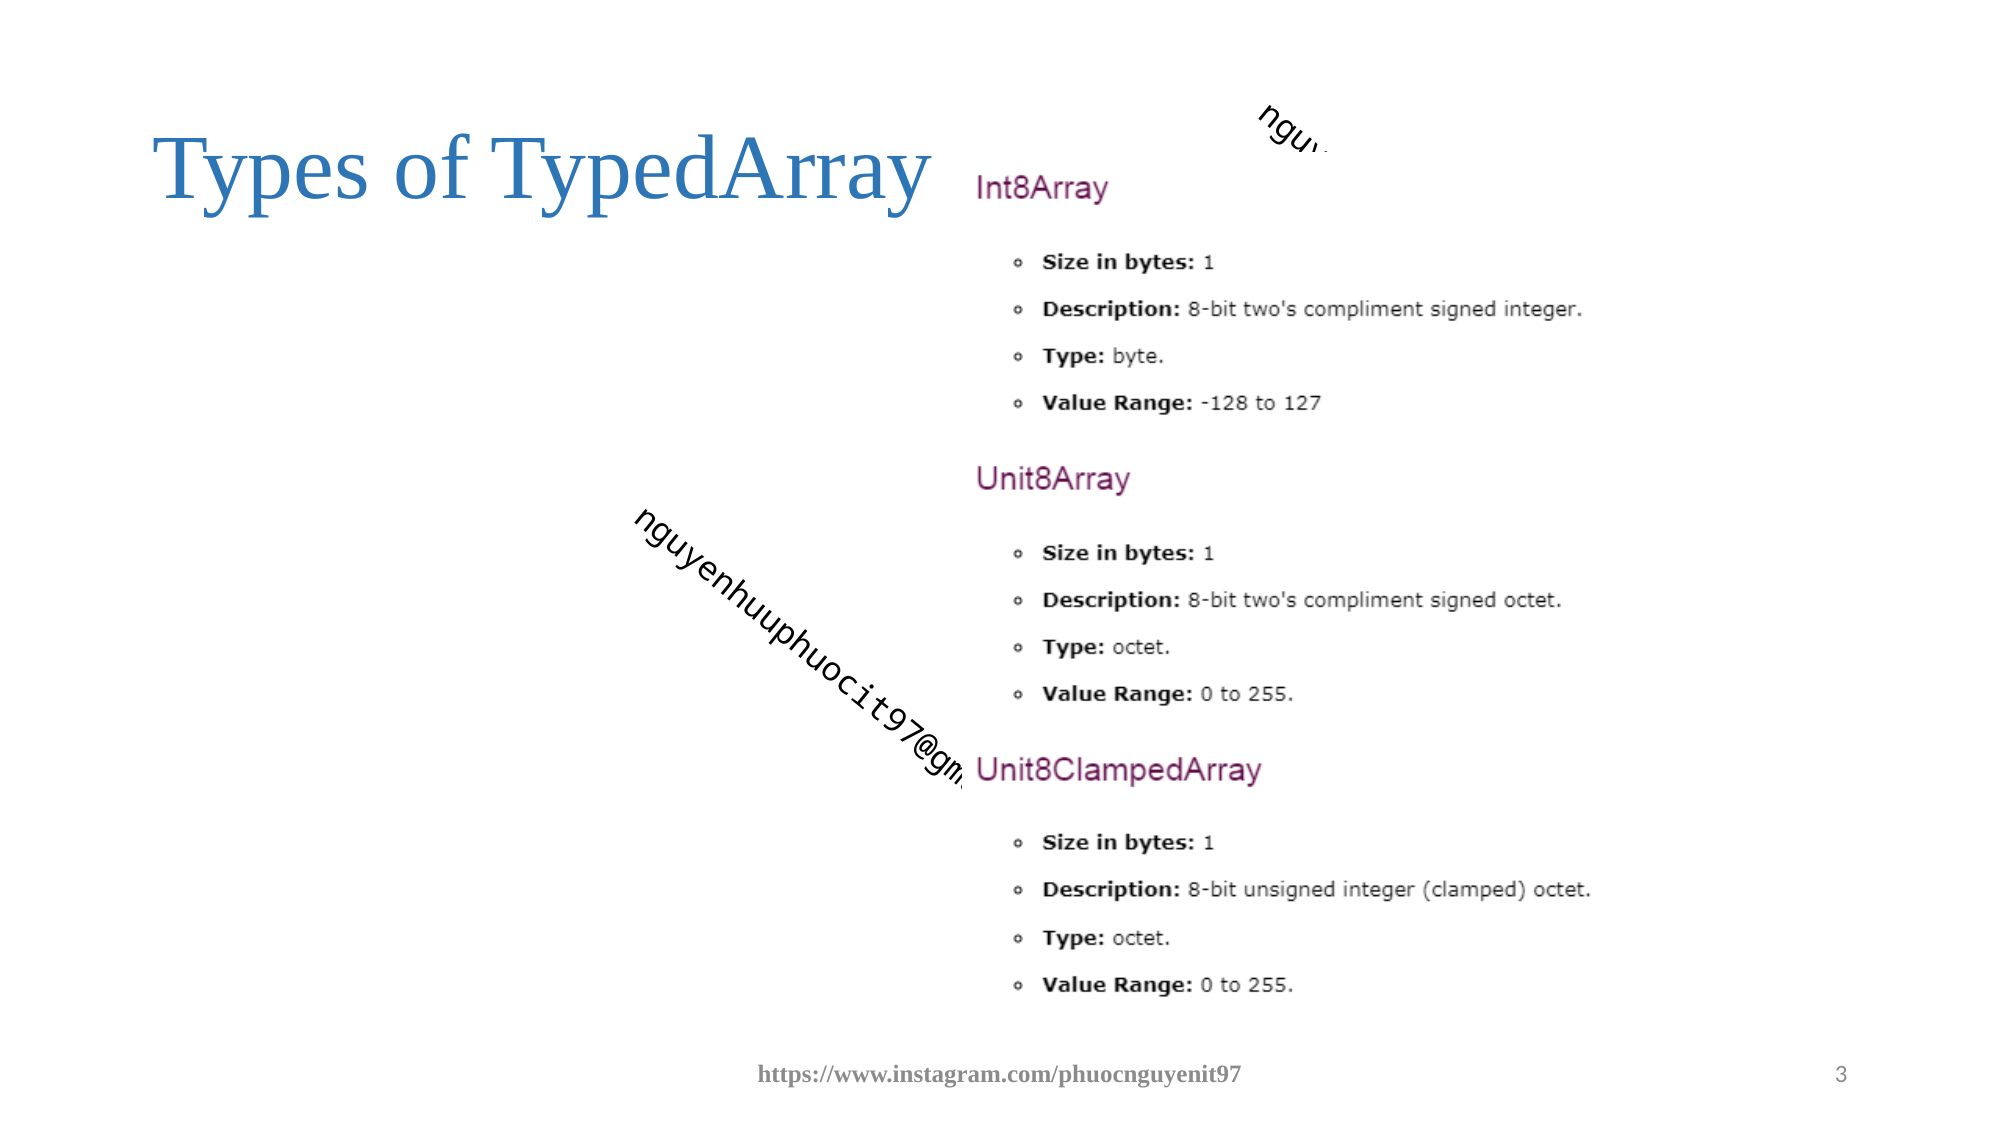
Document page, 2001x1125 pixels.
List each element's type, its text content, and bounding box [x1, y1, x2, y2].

footer https://www.instagram.com/phuocnguyenit97 [662, 1042, 1338, 1103]
picture [962, 152, 1777, 1014]
title Types of TypedArray [137, 59, 1863, 278]
slide_number 3 [1412, 1042, 1863, 1103]
